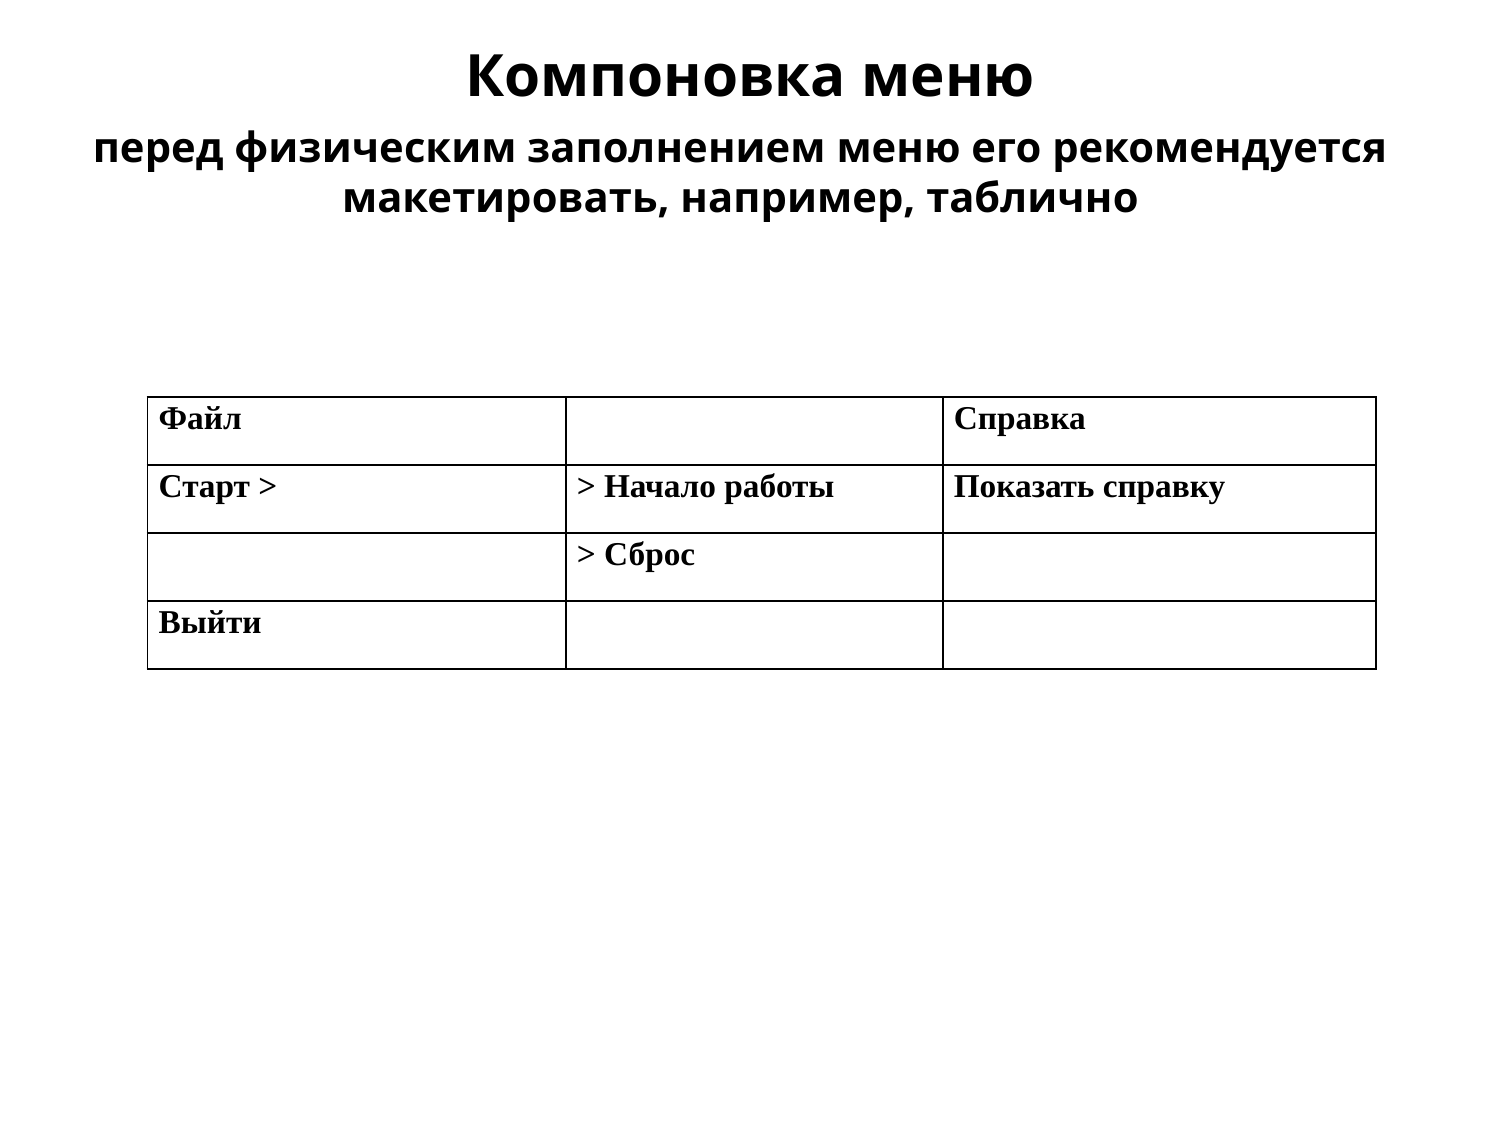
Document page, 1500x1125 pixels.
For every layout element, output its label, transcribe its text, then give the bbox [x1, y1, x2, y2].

table_header Файл [148, 398, 565, 464]
table_header Справка [944, 398, 1375, 464]
table_cell > Сброс [567, 534, 942, 600]
table_header [567, 398, 942, 464]
text_box перед физическим заполнением меню его рекомендуется макетировать, например, таблично [31, 113, 1450, 229]
table_cell [567, 602, 942, 668]
table_cell Старт > [148, 466, 565, 532]
table_cell [148, 534, 565, 600]
table_cell [944, 602, 1375, 668]
table_cell [944, 534, 1375, 600]
table_cell > Начало работы [567, 466, 942, 532]
table_cell Выйти [148, 602, 565, 668]
text_box Компоновка меню [17, 30, 1483, 116]
table_cell Показать справку [944, 466, 1375, 532]
